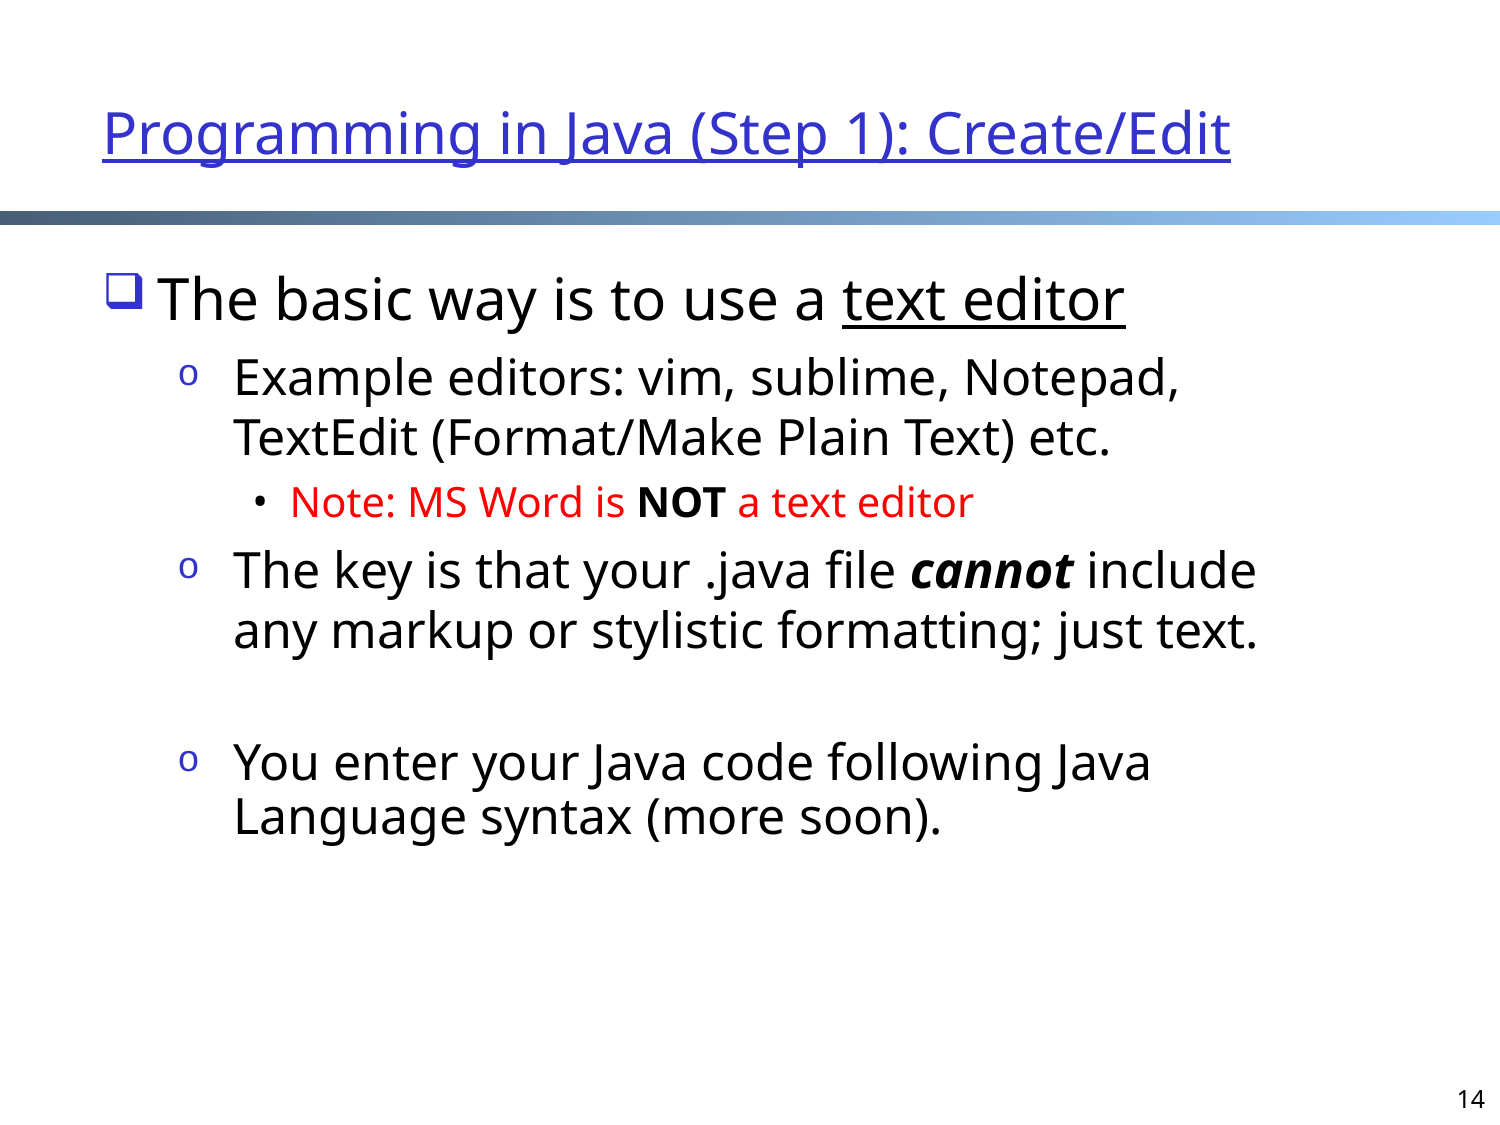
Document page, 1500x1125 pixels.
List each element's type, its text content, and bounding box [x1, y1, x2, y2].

text_box Programming in Java (Step 1): Create/Edit [87, 37, 1363, 225]
text_box The basic way is to use a text editor Example editors: vim, sublime, Notepad, TextEdit (Format/Make Plain Text) etc. Note: MS Word is NOT a text editor The key is that your .java file cannot include any markup or stylistic formatting; just text. You enter your Java code following Java Language syntax (more soon). [87, 262, 1363, 1025]
text_box 14 [1150, 1050, 1500, 1125]
